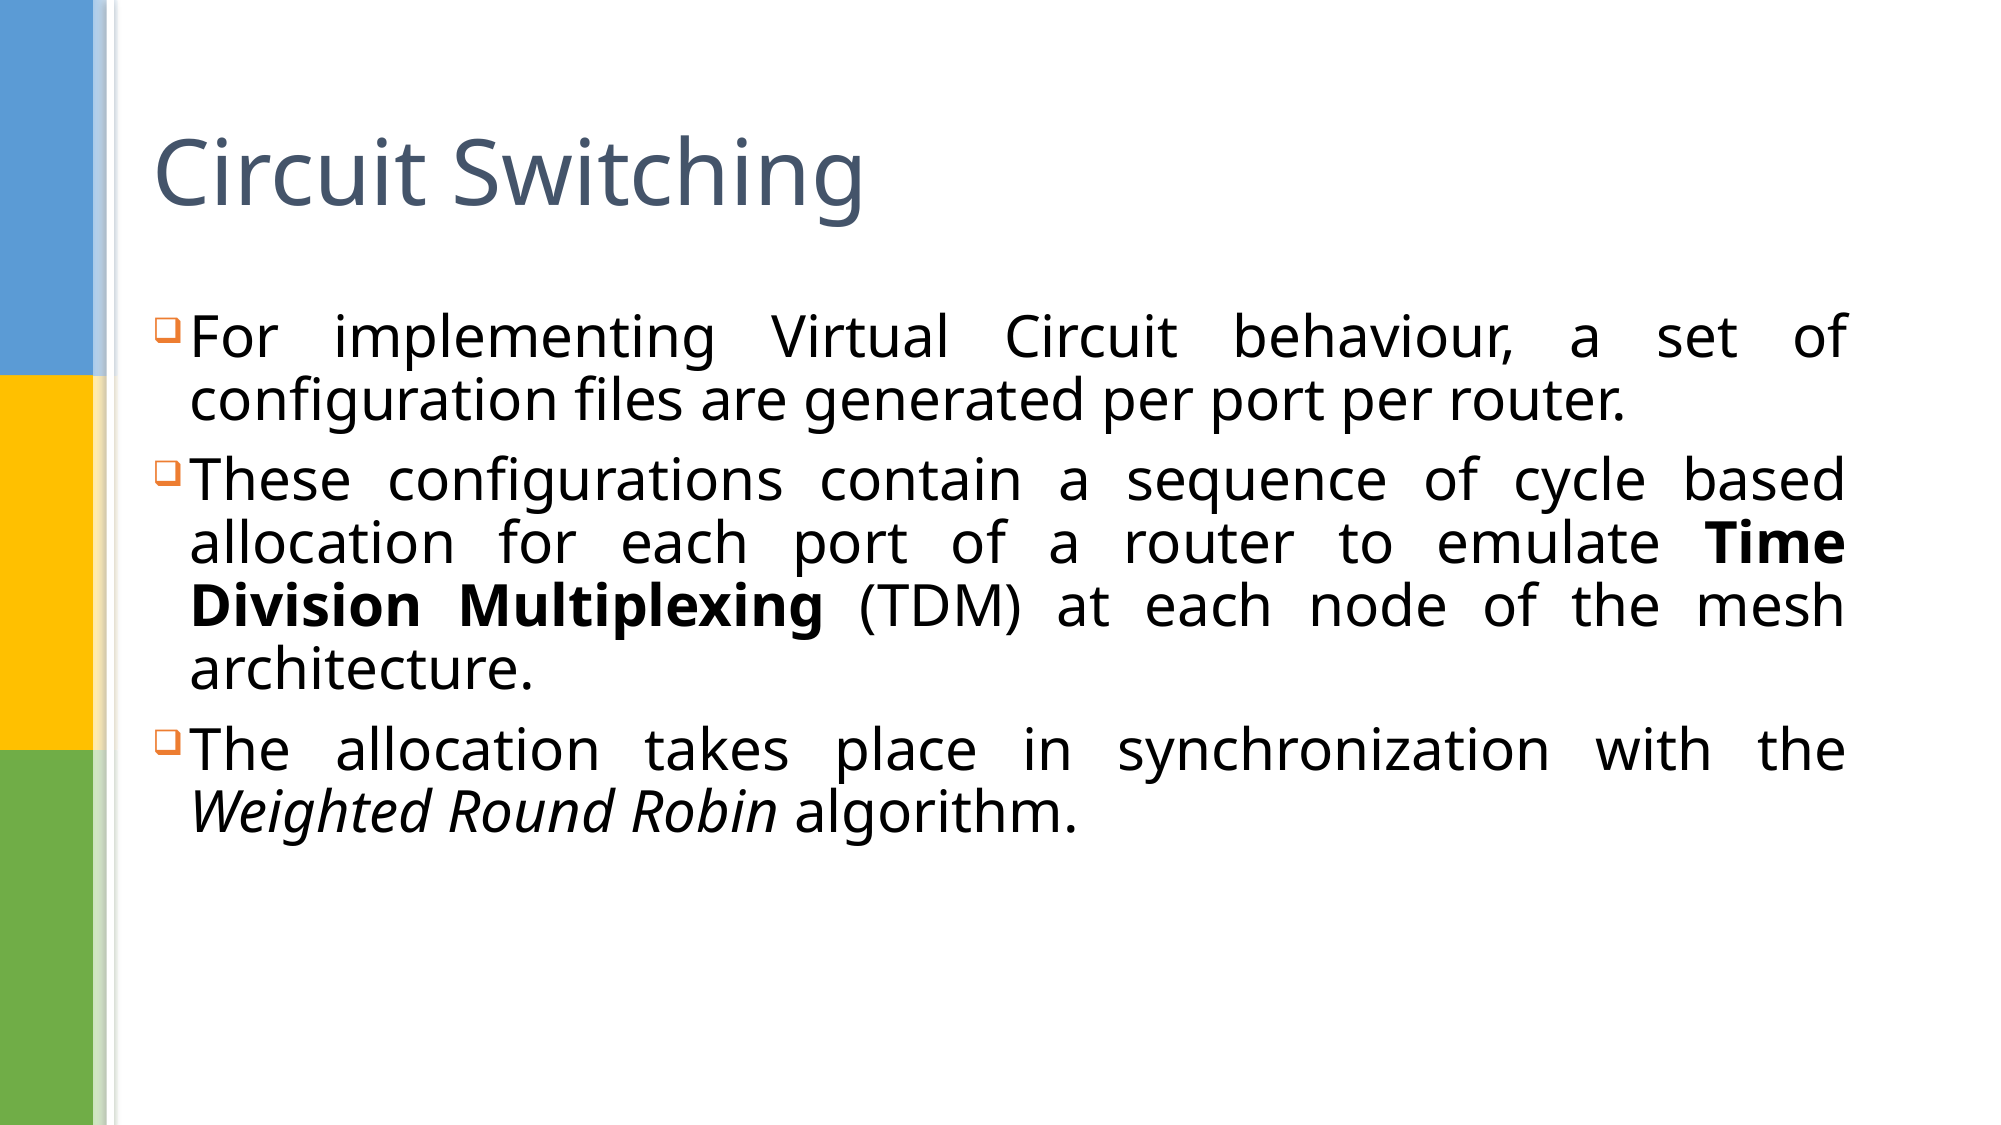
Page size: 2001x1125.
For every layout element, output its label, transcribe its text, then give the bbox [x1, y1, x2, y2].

title Circuit Switching [137, 59, 1863, 278]
list For implementing Virtual Circuit behaviour, a set of configuration files are generated per port per router. These configurations contain a sequence of cycle based allocation for each port of a router to emulate Time Division Multiplexing (TDM) at each node of the mesh architecture. The allocation takes place in synchronization with the Weighted Round Robin algorithm. [137, 299, 1863, 1014]
